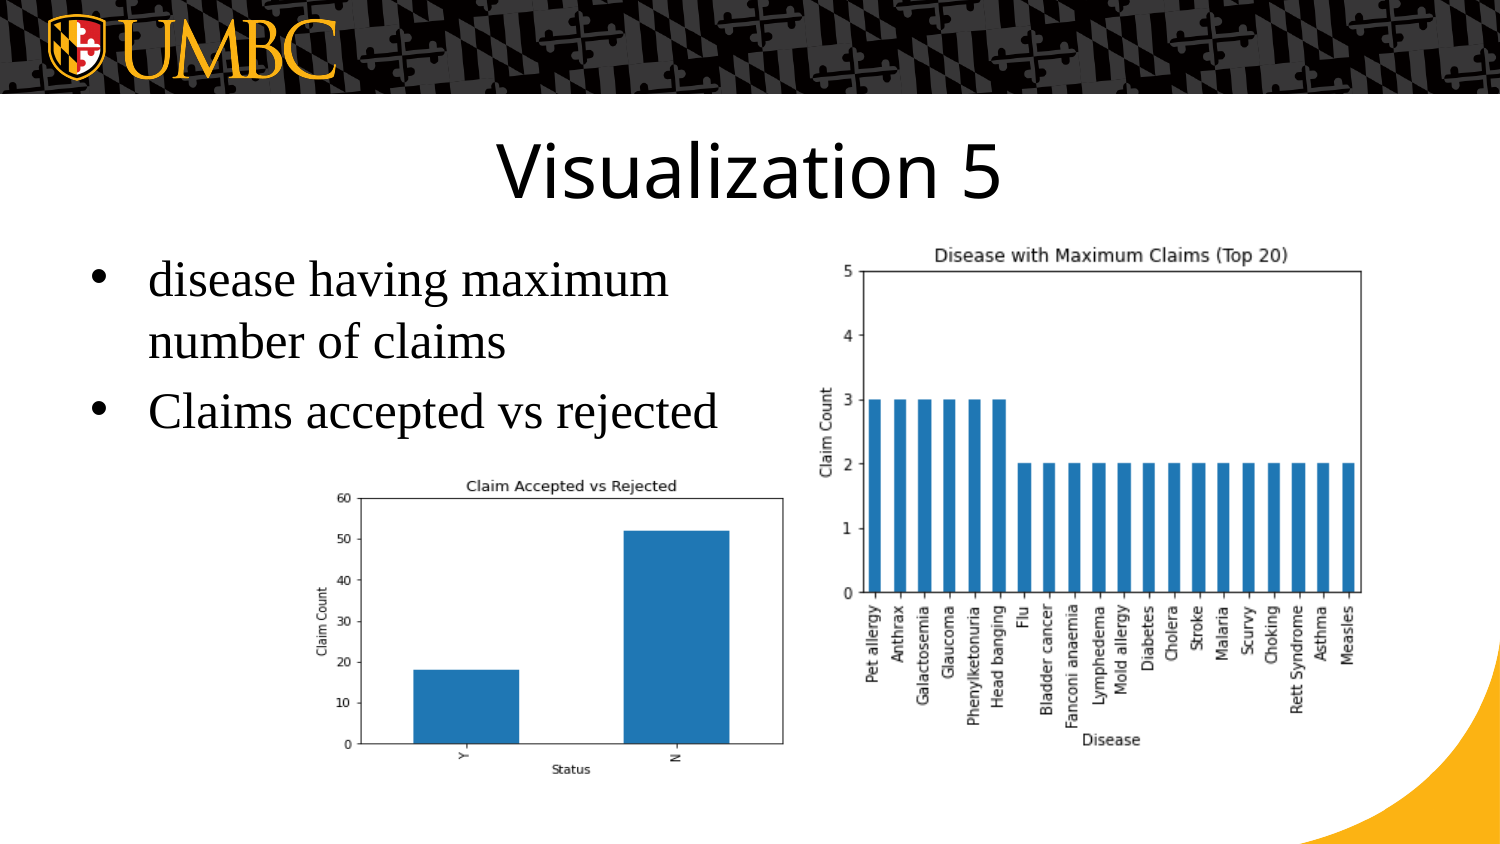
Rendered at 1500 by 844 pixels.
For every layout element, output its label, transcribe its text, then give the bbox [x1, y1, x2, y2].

picture [0, 0, 1500, 94]
picture [309, 472, 790, 785]
title Visualization 5 [75, 115, 1425, 221]
picture [1299, 639, 1500, 844]
list disease having maximum number of claims Claims accepted vs rejected [75, 238, 738, 456]
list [810, 237, 1372, 759]
